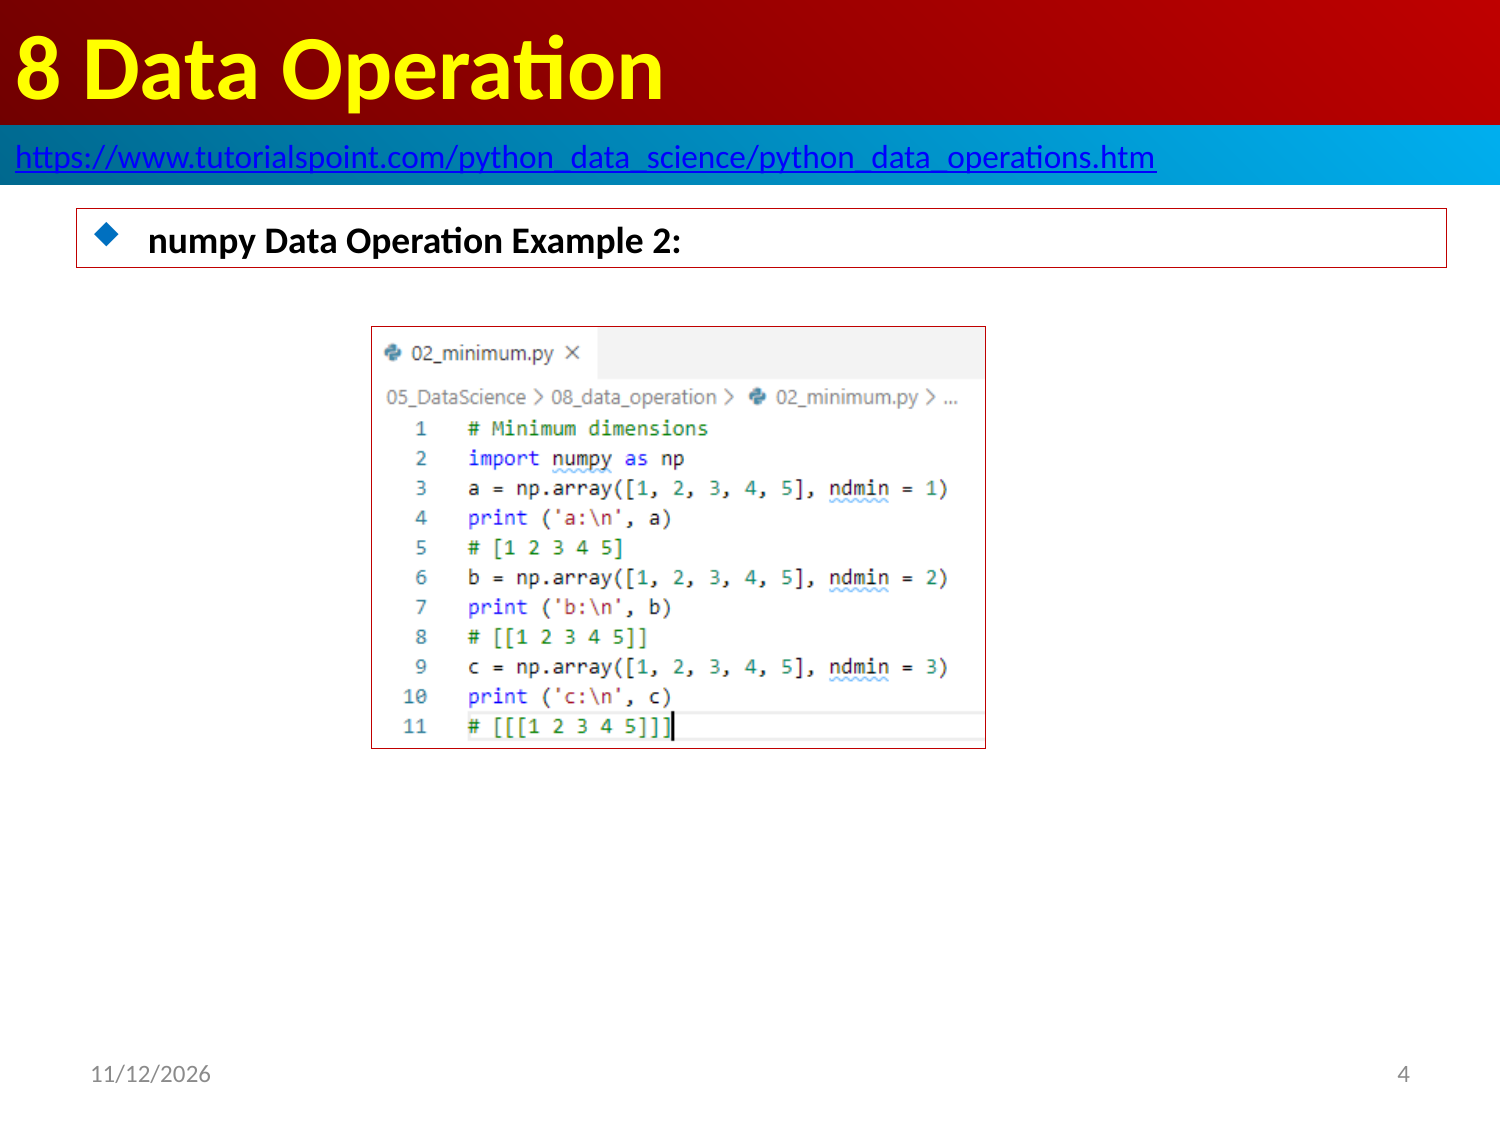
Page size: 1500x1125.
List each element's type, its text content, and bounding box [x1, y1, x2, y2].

text_box https://www.tutorialspoint.com/python_data_science/python_data_operations.htm [0, 125, 1500, 185]
title 8 Data Operation [0, 0, 1500, 125]
picture [371, 325, 987, 749]
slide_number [75, 1042, 425, 1103]
slide_number 4 [1074, 1042, 1425, 1103]
subtitle numpy Data Operation Example 2: [76, 208, 1447, 268]
